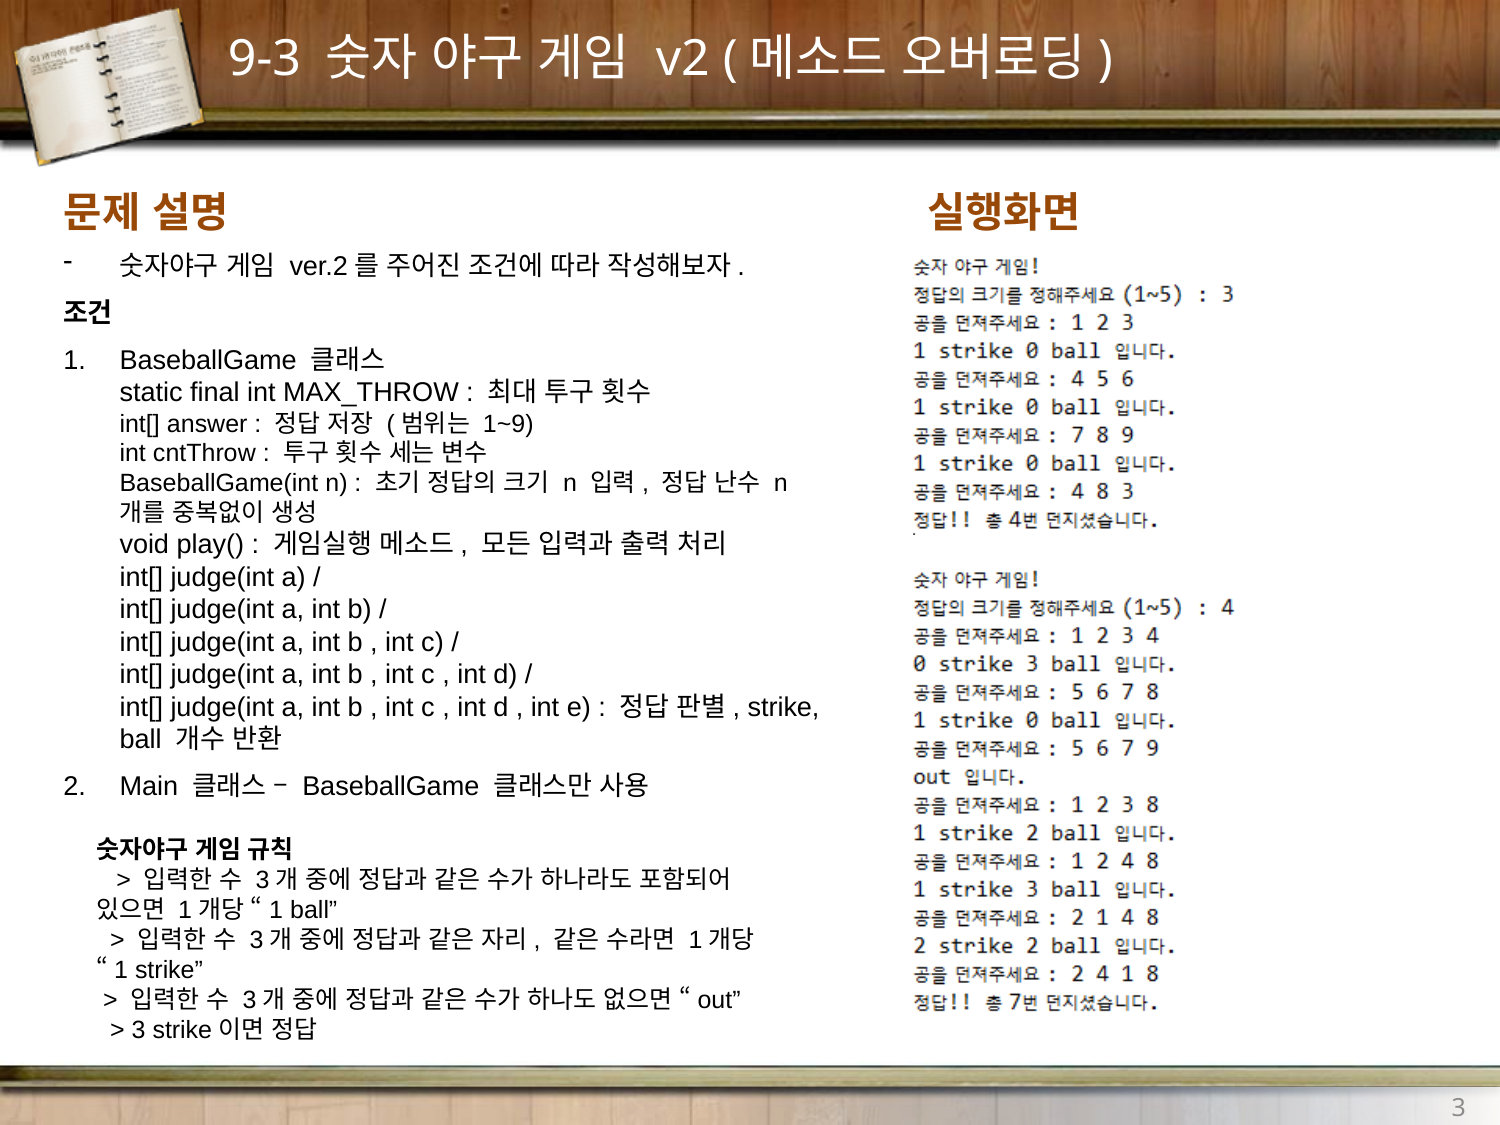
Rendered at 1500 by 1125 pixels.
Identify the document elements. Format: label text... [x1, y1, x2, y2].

list 9-3 숫자 야구 게임 v2 (메소드 오버로딩) [212, 24, 1449, 94]
slide_number 3 [1130, 1087, 1481, 1125]
text_box 문제 설명 [48, 162, 325, 240]
text_box 실행화면 [911, 162, 1156, 241]
picture [0, 0, 1500, 1125]
text_box 숫자야구 게임 ver.2를 주어진 조건에 따라 작성해보자. 조건 BaseballGame 클래스 static final int MAX_THROW : 최대 투구 횟수 int[] answer : 정답 저장 (범위는 1~9) int cntThrow : 투구 횟수 세는 변수 BaseballGame(int n) : 초기 정답의 크기 n 입력, 정답 난수 n개를 중복없이 생성 void play() : 게임실행 메소드, 모든 입력과 출력 처리 int[] judge(int a) / int[] judge(int a, int b) / int[] judge(int a, int b , int c) / int[] judge(int a, int b , int c , int d) / int[] judge(int a, int b , int c , int d , int e) : 정답 판별, strike, ball 개수 반환 Main 클래스 – BaseballGame 클래스만 사용 [48, 240, 840, 856]
text_box 숫자야구 게임 규칙 > 입력한 수 3개 중에 정답과 같은 수가 하나라도 포함되어 있으면 1개당 “1 ball” > 입력한 수 3개 중에 정답과 같은 자리, 같은 수라면 1개당 “1 strike” > 입력한 수 3개 중에 정답과 같은 수가 하나도 없으면 “out” > 3 strike이면 정답 [81, 826, 807, 1051]
